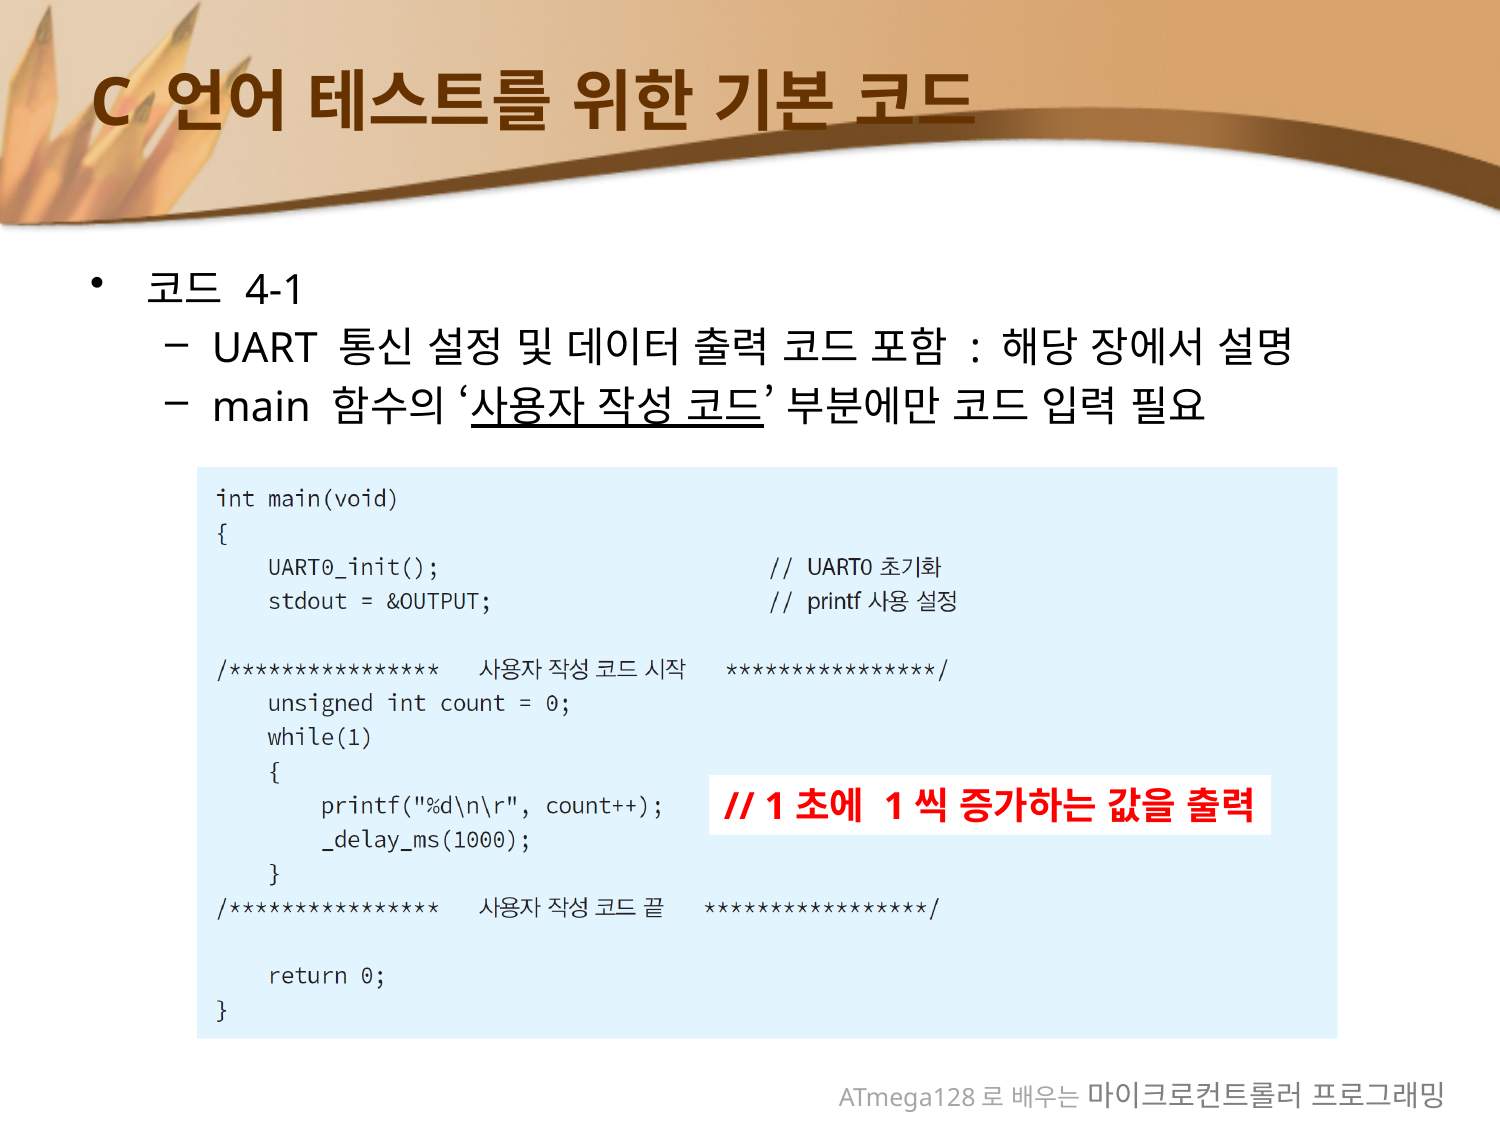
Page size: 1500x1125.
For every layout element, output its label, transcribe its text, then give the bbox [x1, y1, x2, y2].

title C 언어 테스트를 위한 기본 코드 [75, 47, 1376, 150]
list 코드 4-1 UART 통신 설정 및 데이터 출력 코드 포함 : 해당 장에서 설명 main 함수의 ‘사용자 작성 코드’ 부분에만 코드 입력 필요 [75, 255, 1425, 1047]
picture [0, 0, 1500, 1125]
